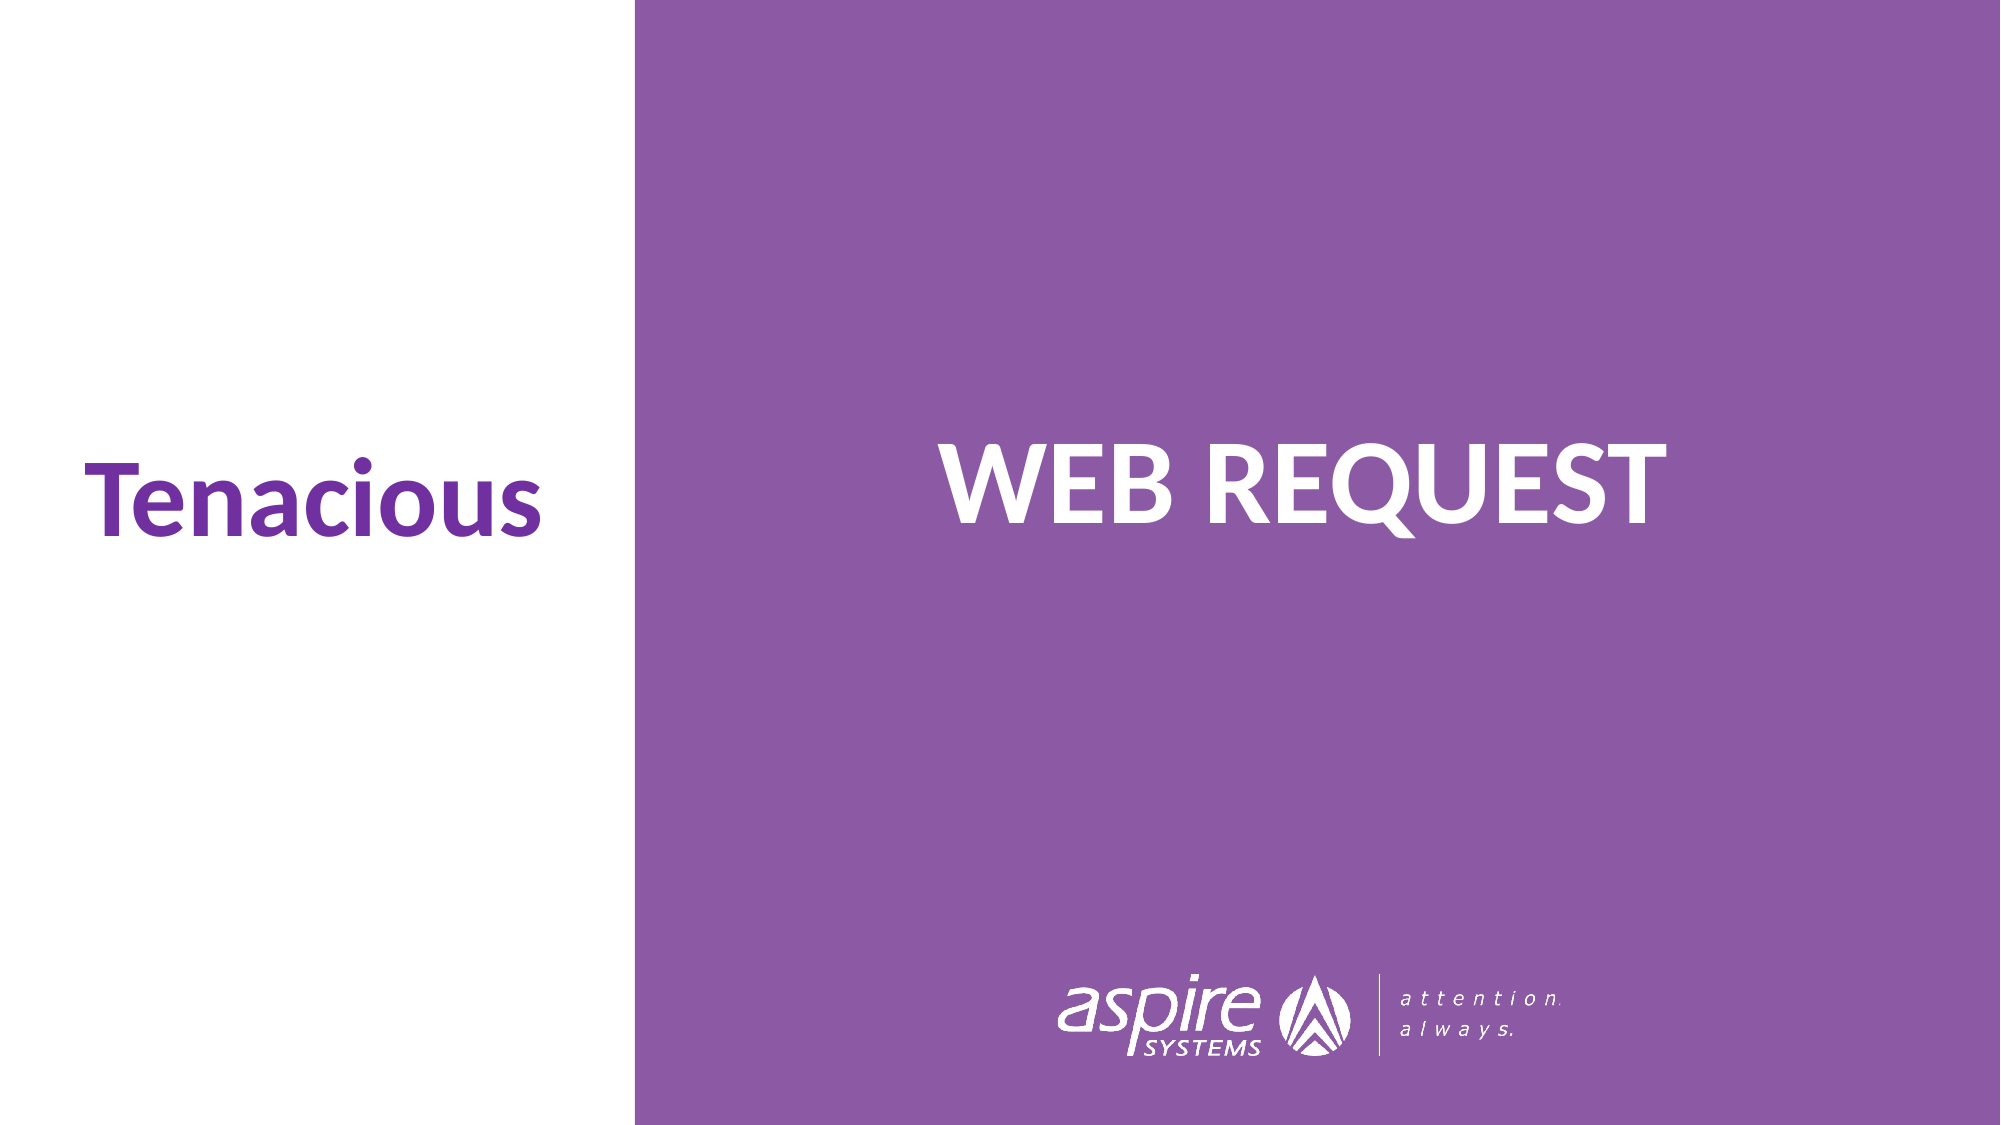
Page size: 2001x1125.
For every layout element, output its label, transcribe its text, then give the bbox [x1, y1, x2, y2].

text_box Tenacious [65, 416, 563, 566]
title WEB REQUEST [656, 416, 1950, 698]
